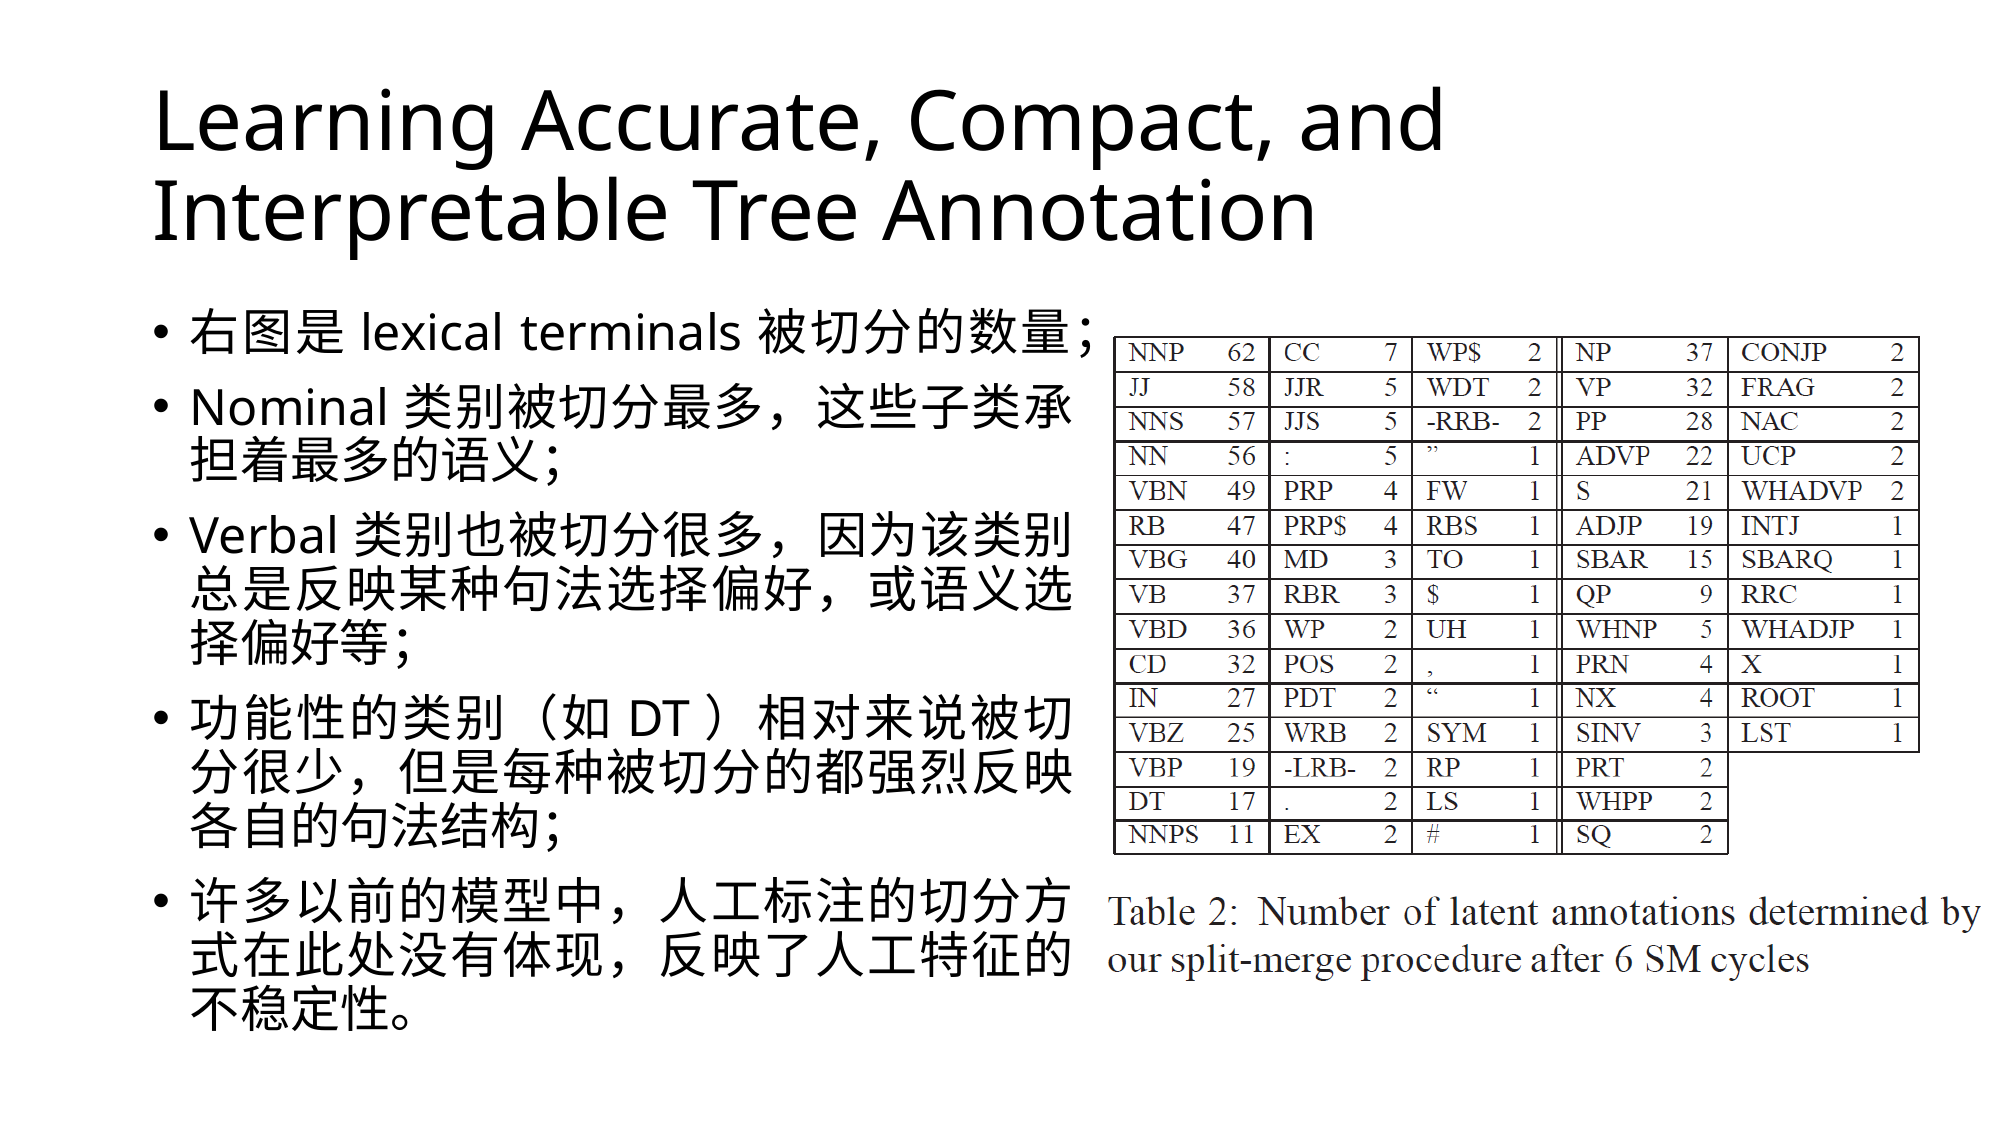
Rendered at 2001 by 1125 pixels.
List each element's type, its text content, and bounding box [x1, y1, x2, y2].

list 右图是lexical terminals被切分的数量； Nominal类别被切分最多，这些子类承担着最多的语义； Verbal类别也被切分很多，因为该类别总是反映某种句法选择偏好，或语义选择偏好等； 功能性的类别（如DT）相对来说被切分很少，但是每种被切分的都强烈反映各自的句法结构； 许多以前的模型中，人工标注的切分方式在此处没有体现，反映了人工特征的不稳定性。 [137, 299, 1089, 1094]
picture [1104, 325, 1981, 987]
title Learning Accurate, Compact, and Interpretable Tree Annotation [137, 59, 1863, 278]
